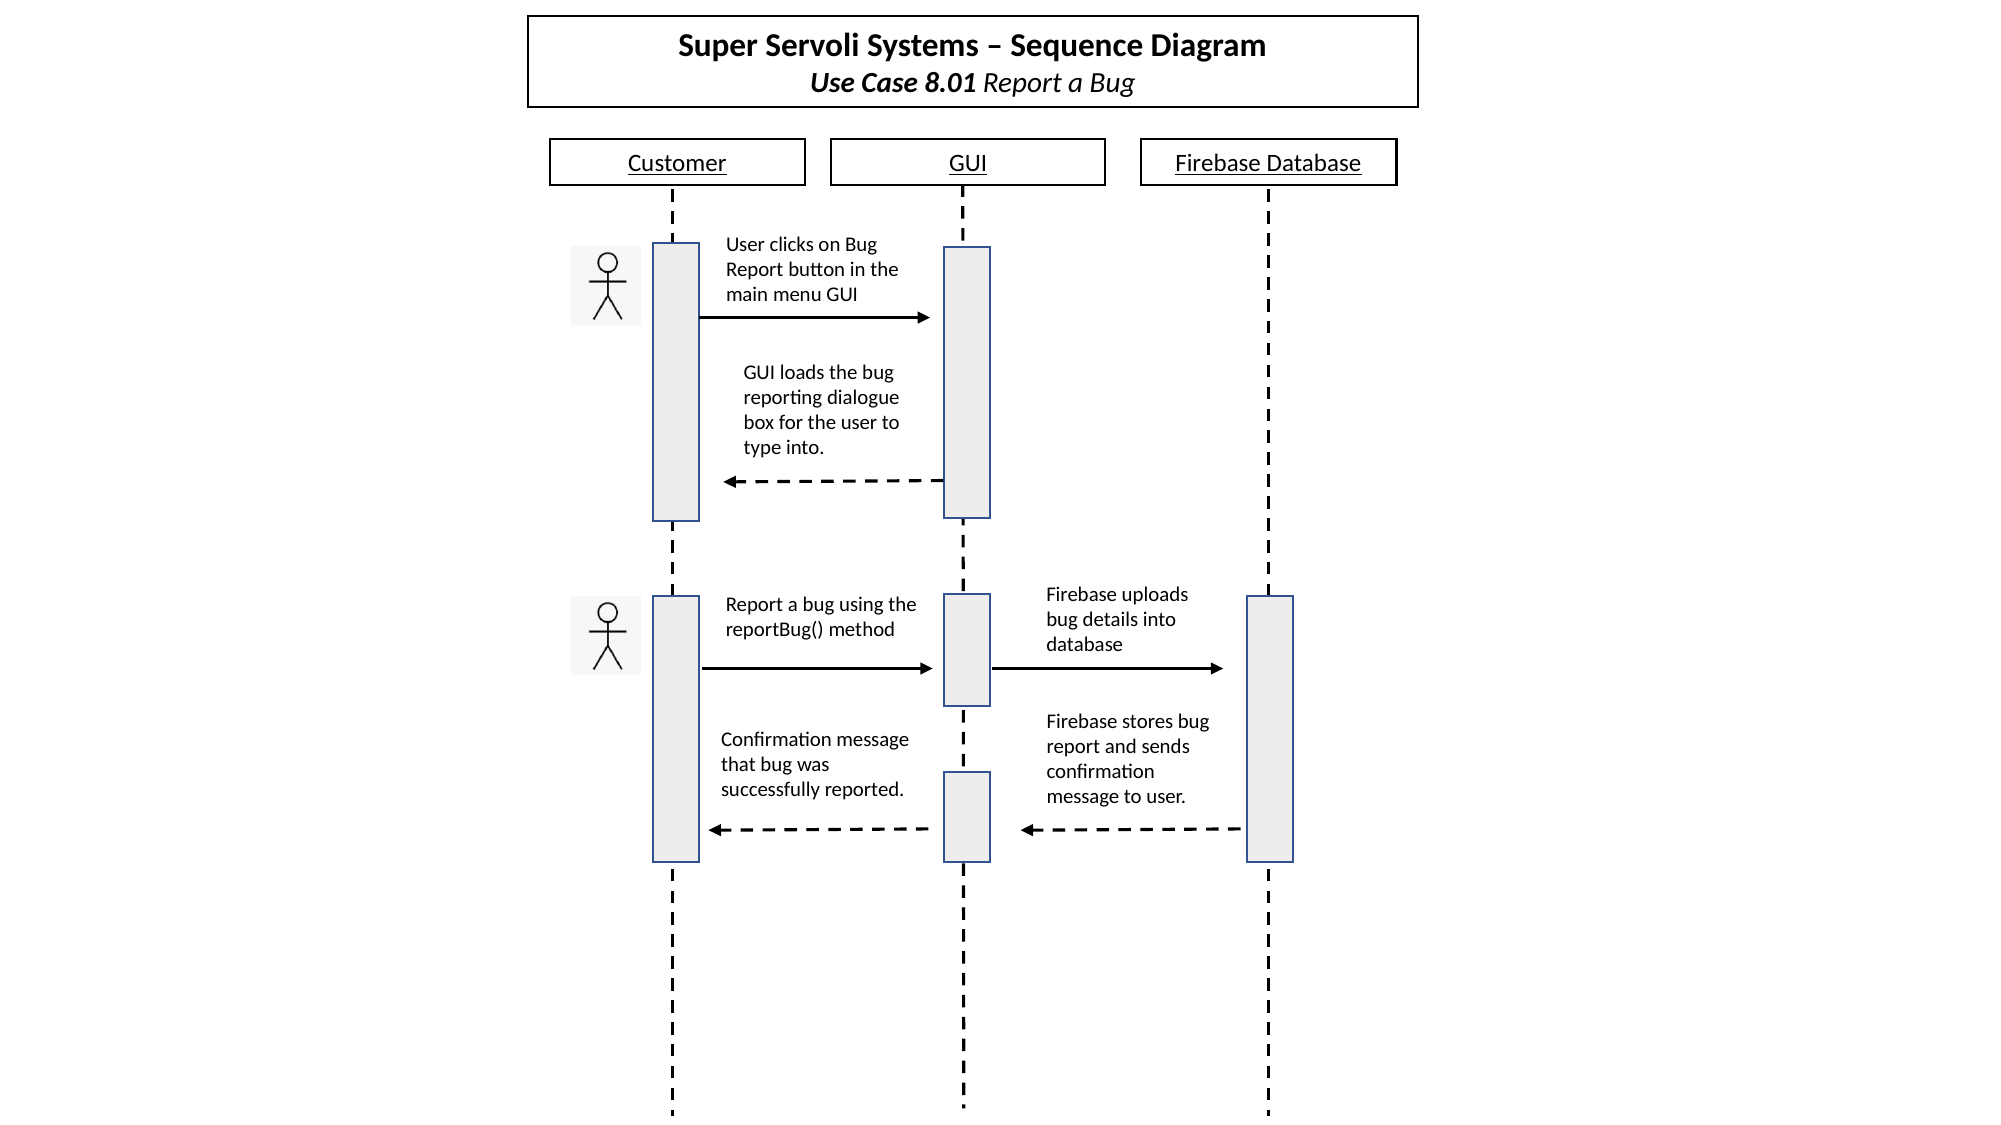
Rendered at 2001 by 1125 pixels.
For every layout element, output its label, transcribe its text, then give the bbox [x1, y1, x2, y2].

text_box Confirmation message that bug was successfully reported. [706, 718, 940, 830]
text_box User clicks on Bug Report button in the main menu GUI [710, 222, 945, 264]
text_box [969, 771, 991, 863]
text_box Report a bug using the reportBug() method [710, 583, 956, 624]
text_box Firebase stores bug report and sends confirmation message to user. [1031, 692, 1231, 805]
text_box [652, 243, 668, 522]
text_box Firebase uploads bug details into database [1031, 565, 1230, 657]
text_box [1247, 596, 1264, 863]
text_box [943, 594, 957, 706]
picture [571, 595, 642, 675]
text_box [969, 594, 991, 706]
text_box [678, 243, 700, 522]
text_box [1273, 596, 1294, 863]
text_box Super Servoli Systems – Sequence Diagram Use Case 8.01 Report a Bug [528, 15, 1418, 107]
text_box [652, 596, 668, 863]
picture [571, 246, 642, 325]
text_box [943, 771, 957, 863]
text_box GUI loads the bug reporting dialogue box for the user to type into. [728, 343, 928, 455]
text_box GUI [830, 139, 1106, 185]
text_box [969, 246, 991, 518]
text_box Firebase Database [1140, 139, 1397, 185]
text_box [678, 596, 700, 863]
text_box Customer [549, 139, 806, 185]
text_box [943, 246, 957, 518]
